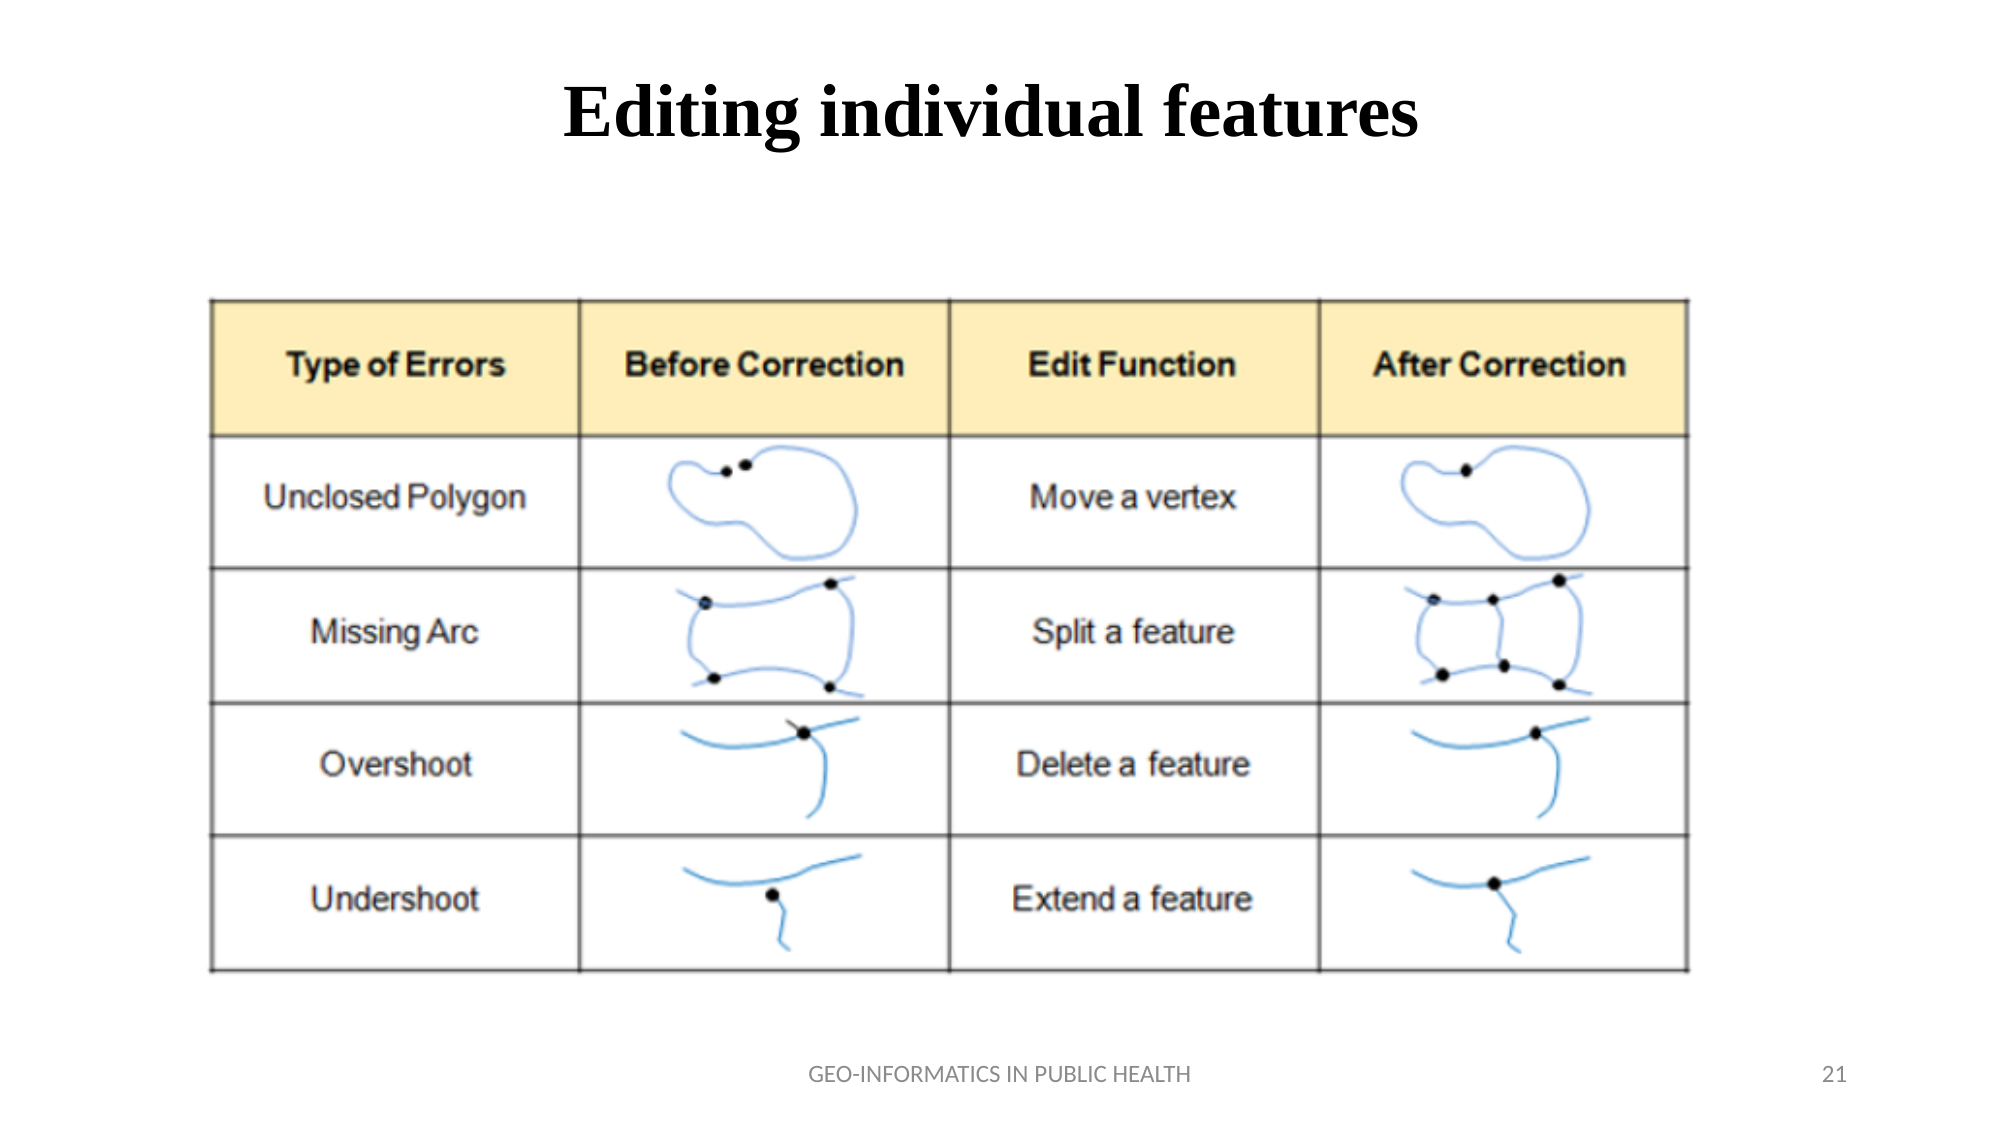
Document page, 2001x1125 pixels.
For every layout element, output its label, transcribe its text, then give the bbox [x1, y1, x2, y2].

slide_number 21 [1412, 1042, 1863, 1103]
footer GEO-INFORMATICS IN PUBLIC HEALTH [662, 1042, 1338, 1103]
title Editing individual features [62, 40, 1923, 161]
picture [196, 271, 1704, 993]
